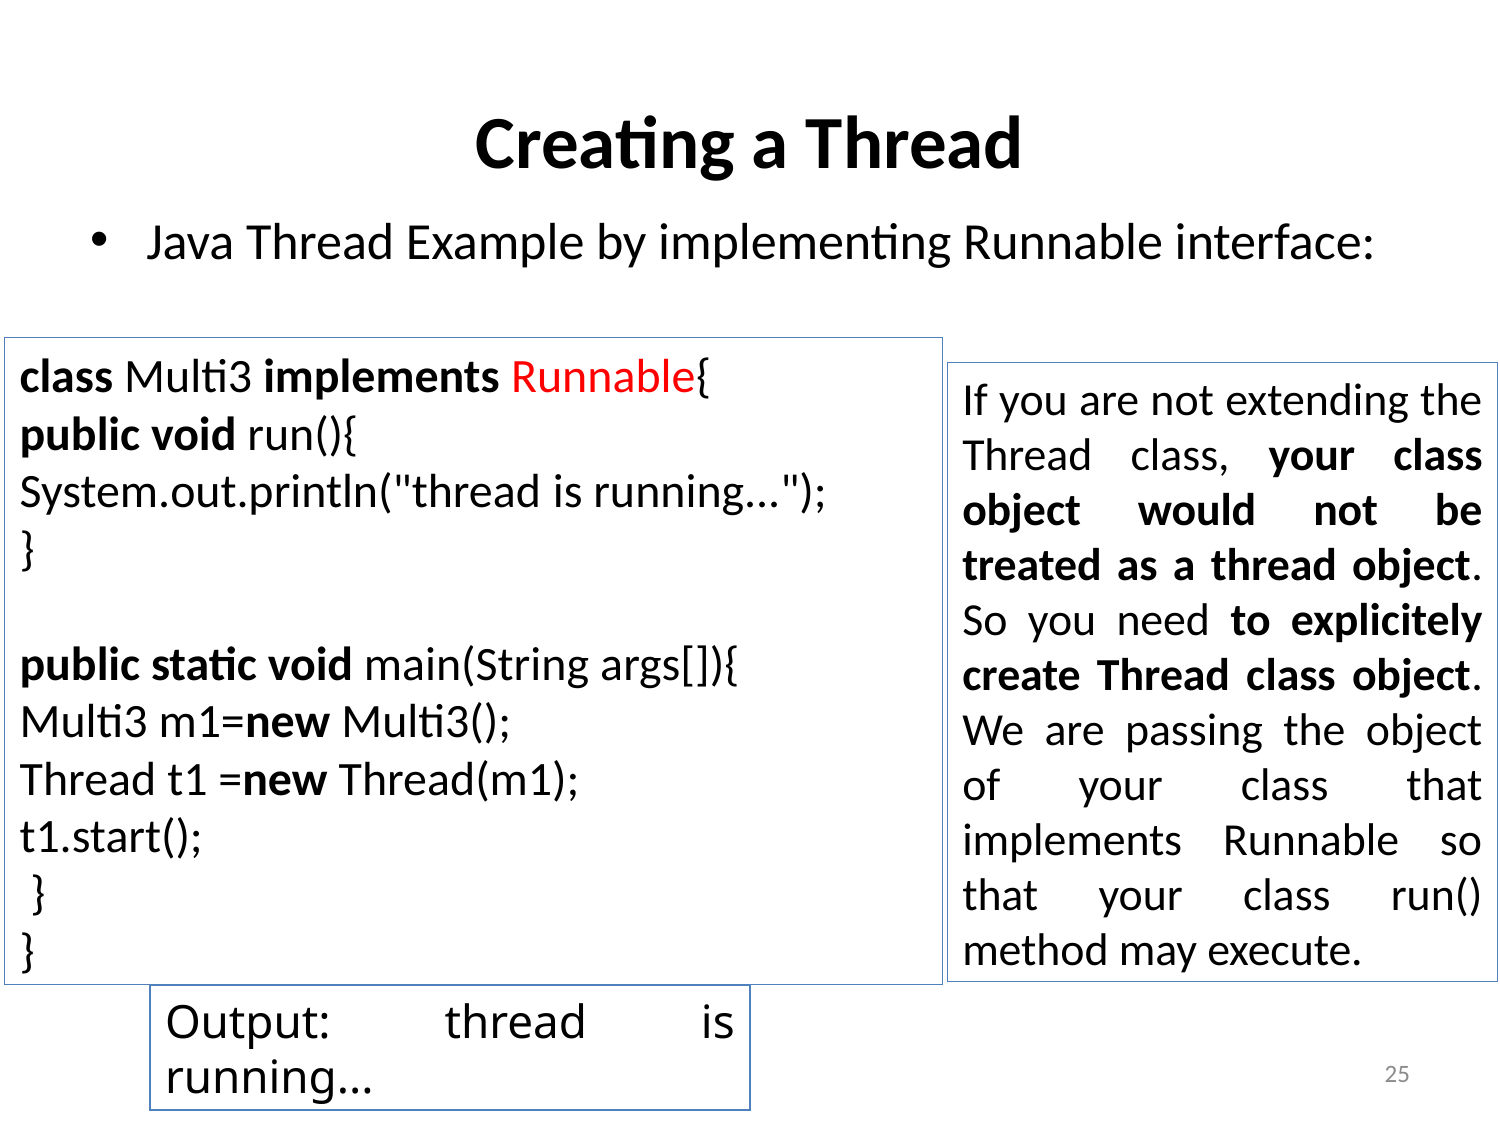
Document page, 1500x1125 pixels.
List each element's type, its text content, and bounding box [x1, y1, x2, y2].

list Java Thread Example by implementing Runnable interface: [75, 233, 1425, 943]
title Creating a Thread [75, 45, 1425, 233]
text_box Output: thread is running... [149, 985, 750, 1111]
slide_number 25 [1074, 1042, 1425, 1103]
text_box If you are not extending the Thread class, your class object would not be treated as a thread object. So you need to explicitely create Thread class object. We are passing the object of your class that implements Runnable so that your class run() method may execute. [947, 362, 1498, 982]
text_box class Multi3 implements Runnable{ public void run(){ System.out.println("thread is running..."); } public static void main(String args[]){ Multi3 m1=new Multi3(); Thread t1 =new Thread(m1); t1.start(); } } [4, 337, 943, 985]
